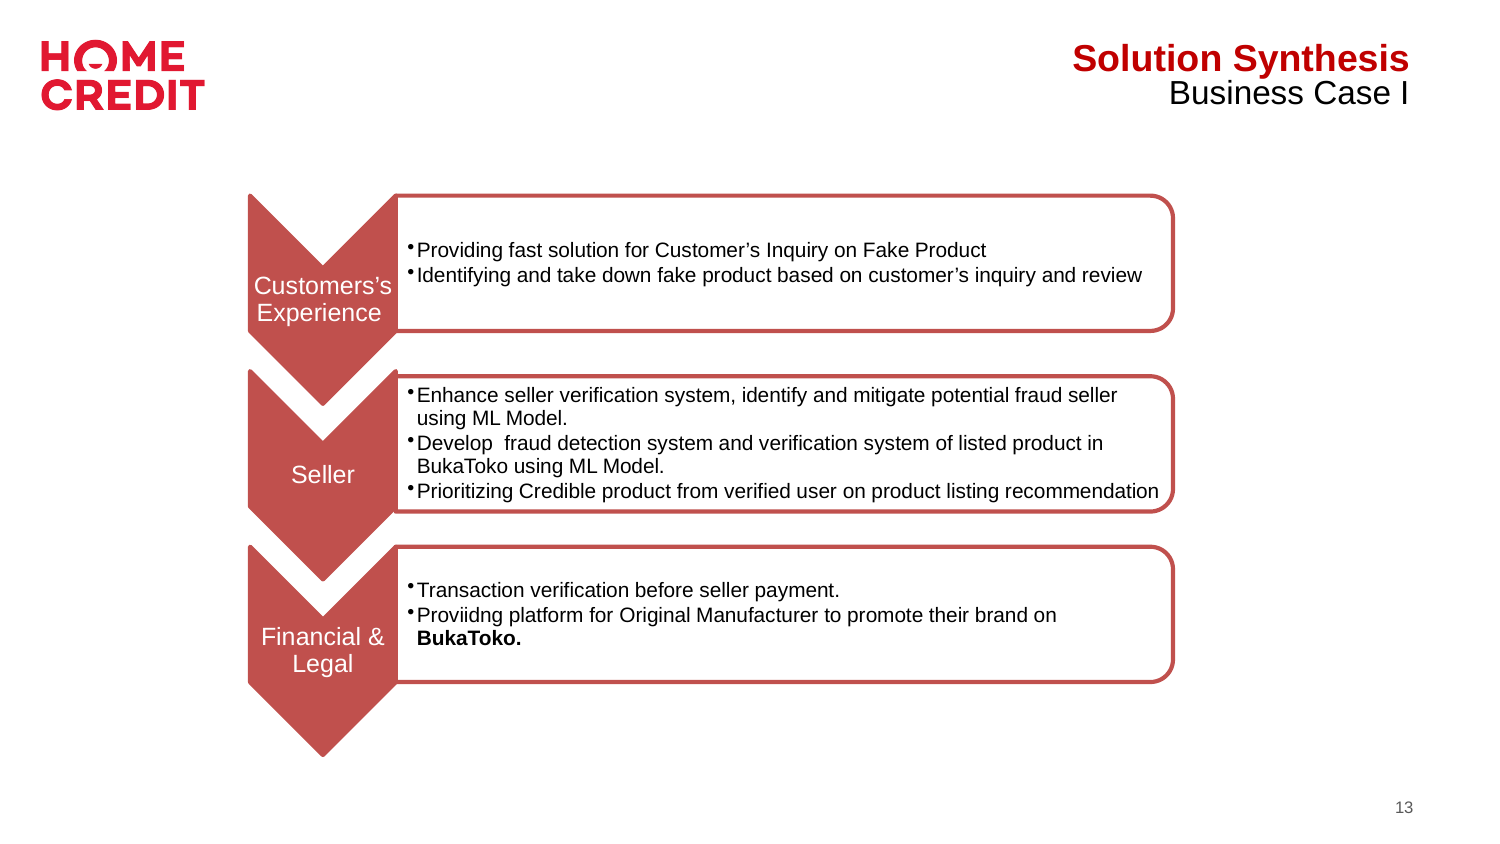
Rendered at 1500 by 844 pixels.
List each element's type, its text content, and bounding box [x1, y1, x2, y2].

list Business Case I [762, 78, 1425, 103]
picture [11, 9, 235, 141]
title Solution Synthesis [762, 40, 1425, 73]
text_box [249, 195, 1174, 756]
